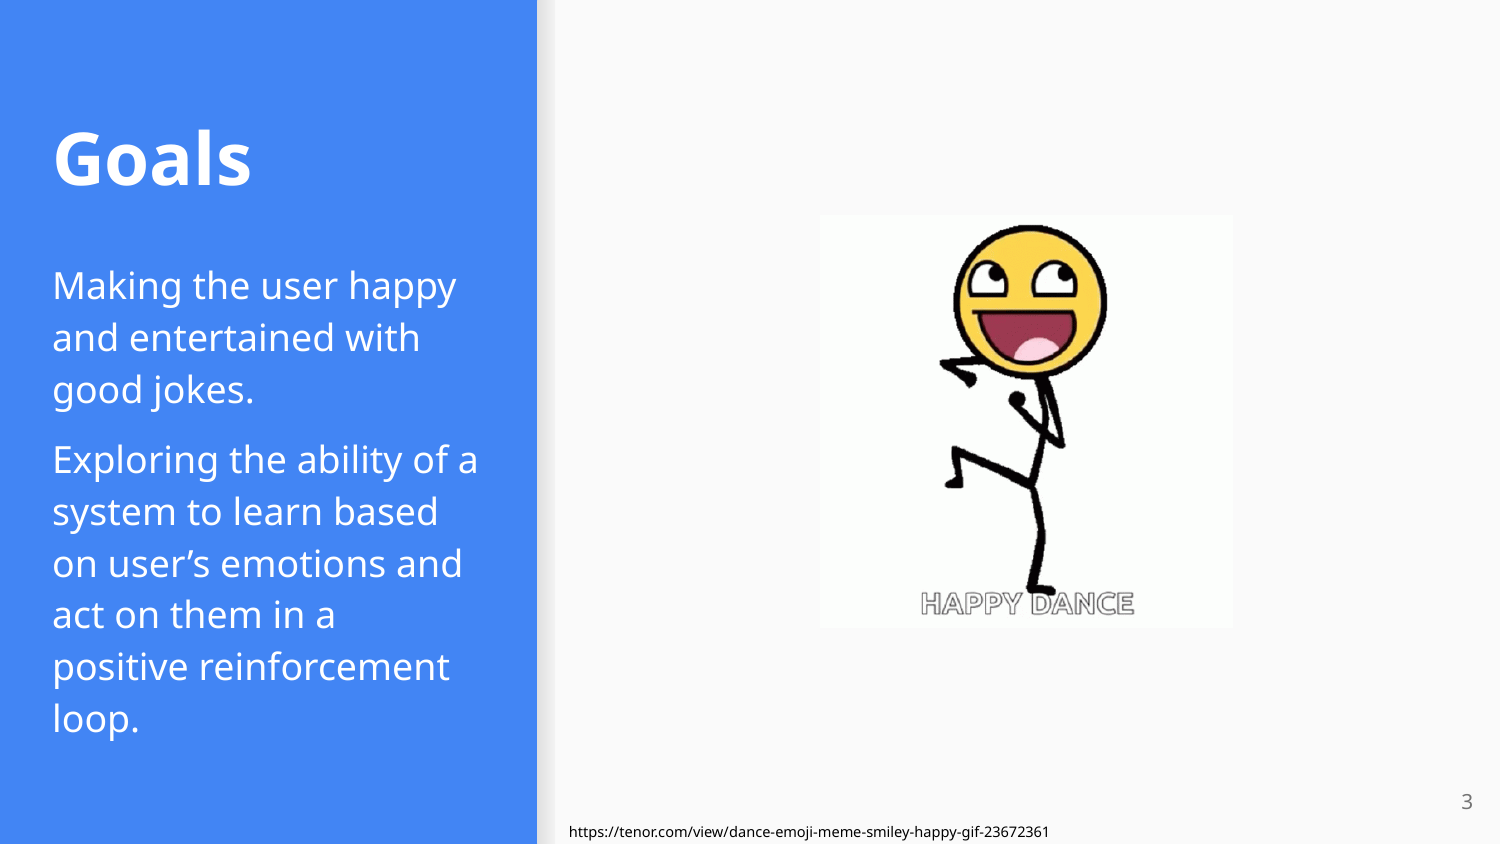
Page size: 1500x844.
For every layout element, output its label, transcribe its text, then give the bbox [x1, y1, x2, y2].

slide_number ‹#› [1398, 770, 1489, 835]
list Making the user happy and entertained with good jokes. Exploring the ability of a system to learn based on user’s emotions and act on them in a positive reinforcement loop. [37, 240, 498, 760]
text_box https://tenor.com/view/dance-emoji-meme-smiley-happy-gif-23672361 [554, 807, 1388, 844]
picture [820, 215, 1233, 629]
title Goals [37, 58, 498, 216]
